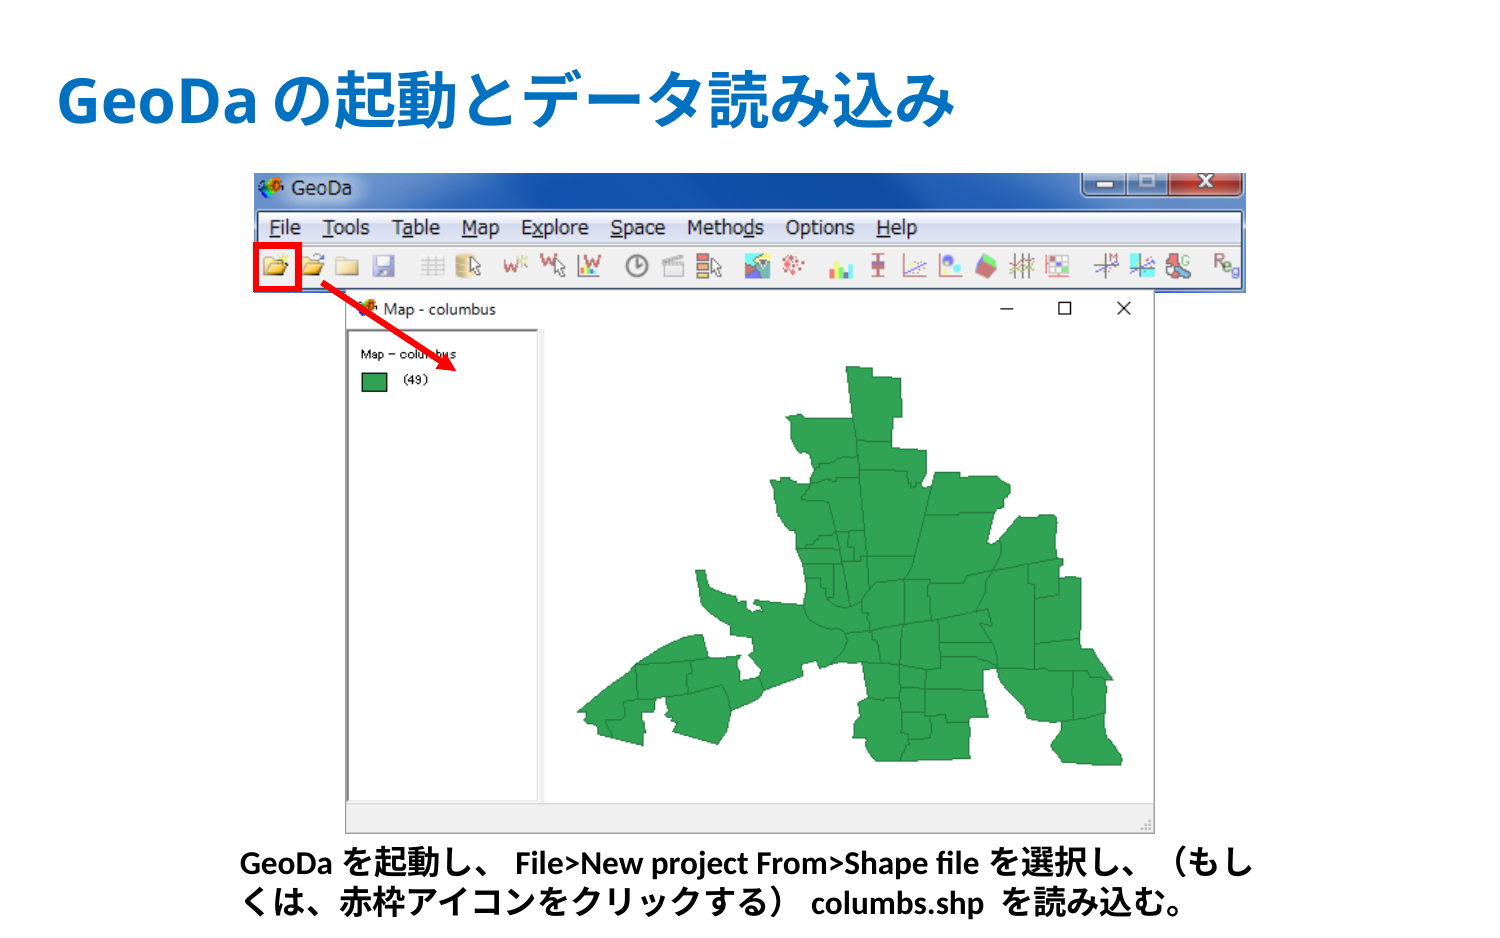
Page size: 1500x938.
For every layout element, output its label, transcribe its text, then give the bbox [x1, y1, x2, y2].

text_box GeoDaを起動し、File>New project From>Shape fileを選択し、（もしくは、赤枠アイコンをクリックする）columbs.shp を読み込む。 [225, 833, 1275, 929]
title GeoDaの起動とデータ読み込み [40, 62, 1335, 146]
picture [345, 289, 1155, 834]
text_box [254, 173, 1246, 293]
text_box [321, 282, 457, 372]
